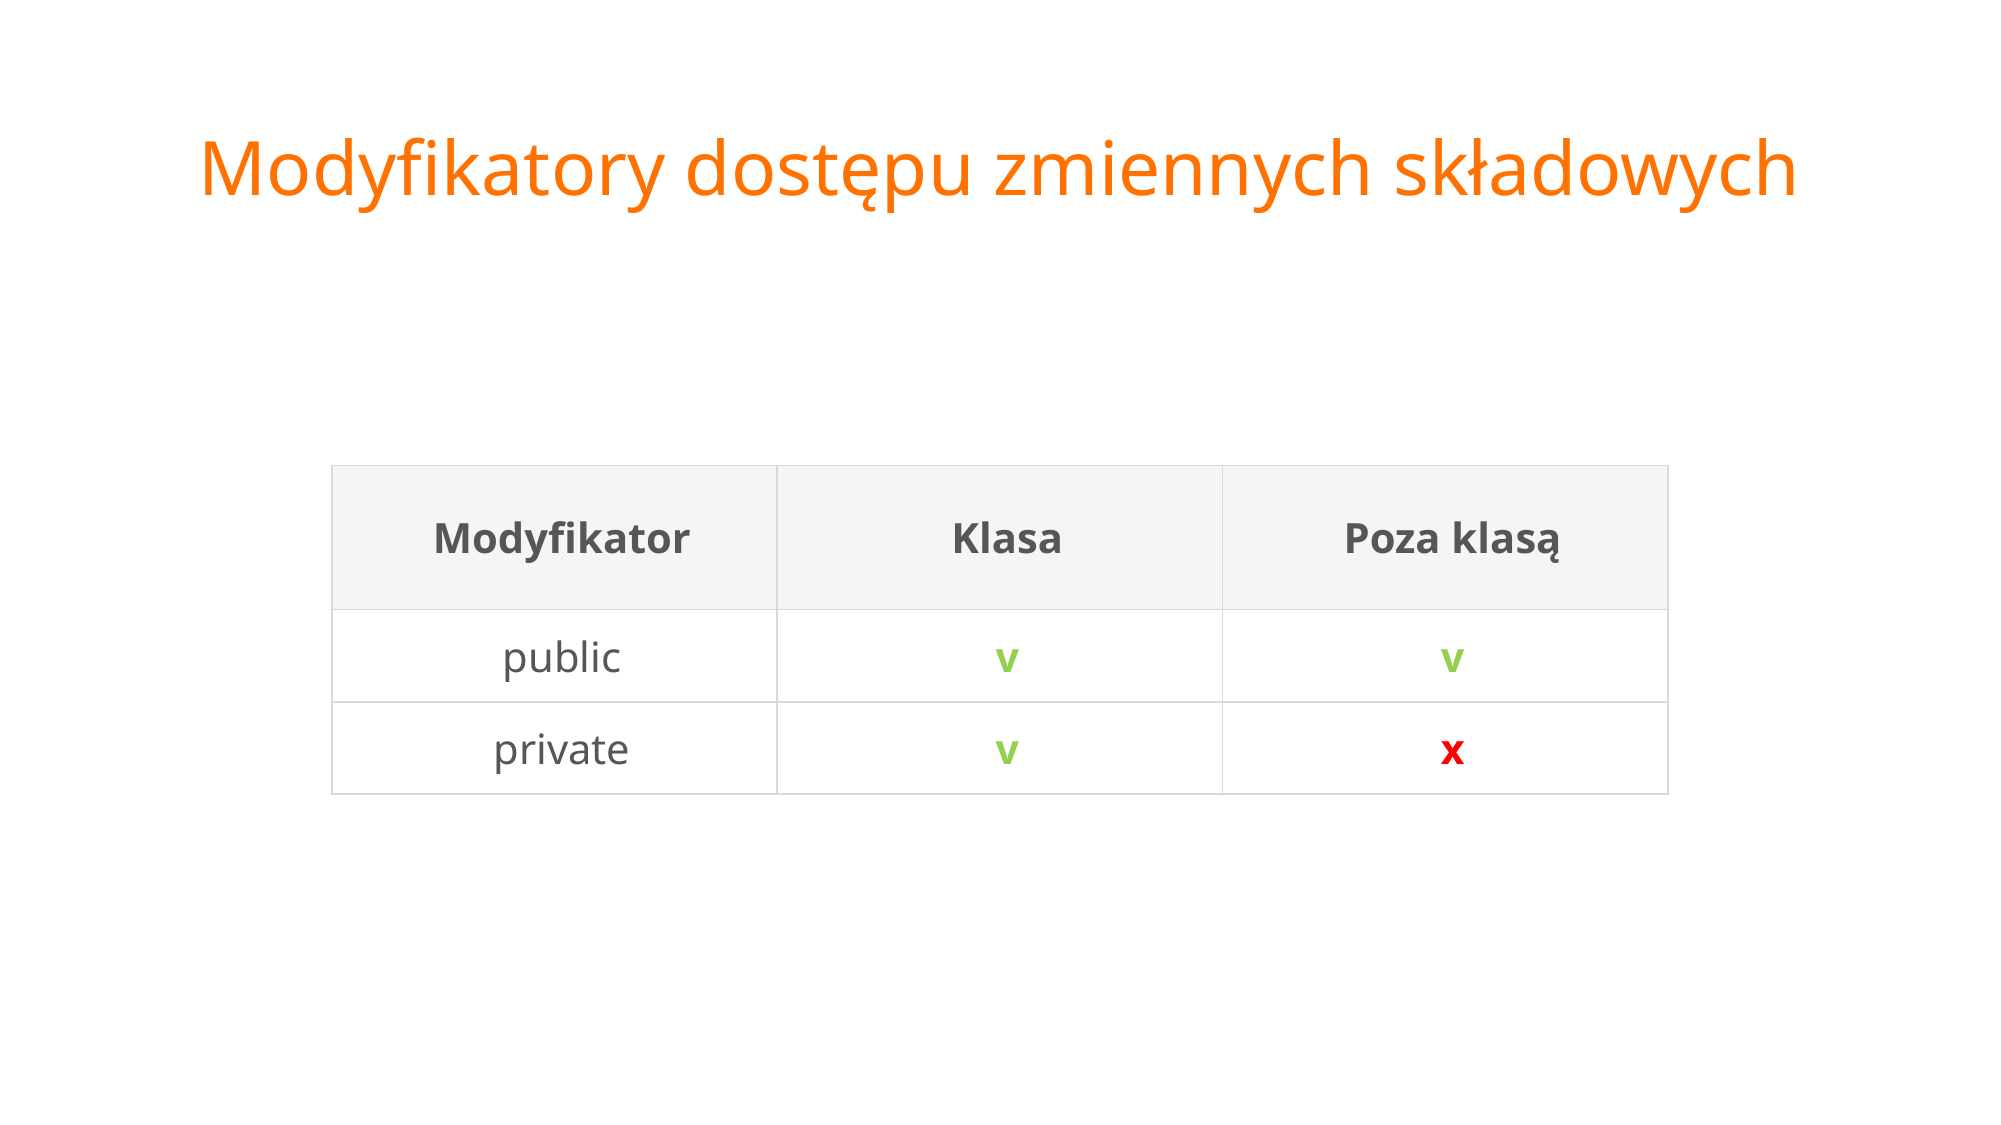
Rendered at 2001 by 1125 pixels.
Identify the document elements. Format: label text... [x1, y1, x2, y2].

table_cell x [1223, 703, 1667, 793]
table_cell v [778, 703, 1222, 793]
table_header Modyfikator [333, 466, 776, 609]
table_cell v [1223, 610, 1667, 701]
table_cell v [778, 610, 1222, 701]
table_header Poza klasą [1223, 466, 1667, 609]
table_cell private [333, 703, 776, 793]
table_cell public [333, 610, 776, 701]
table_header Klasa [778, 466, 1222, 609]
title Modyfikatory dostępu zmiennych składowych [137, 105, 1863, 237]
